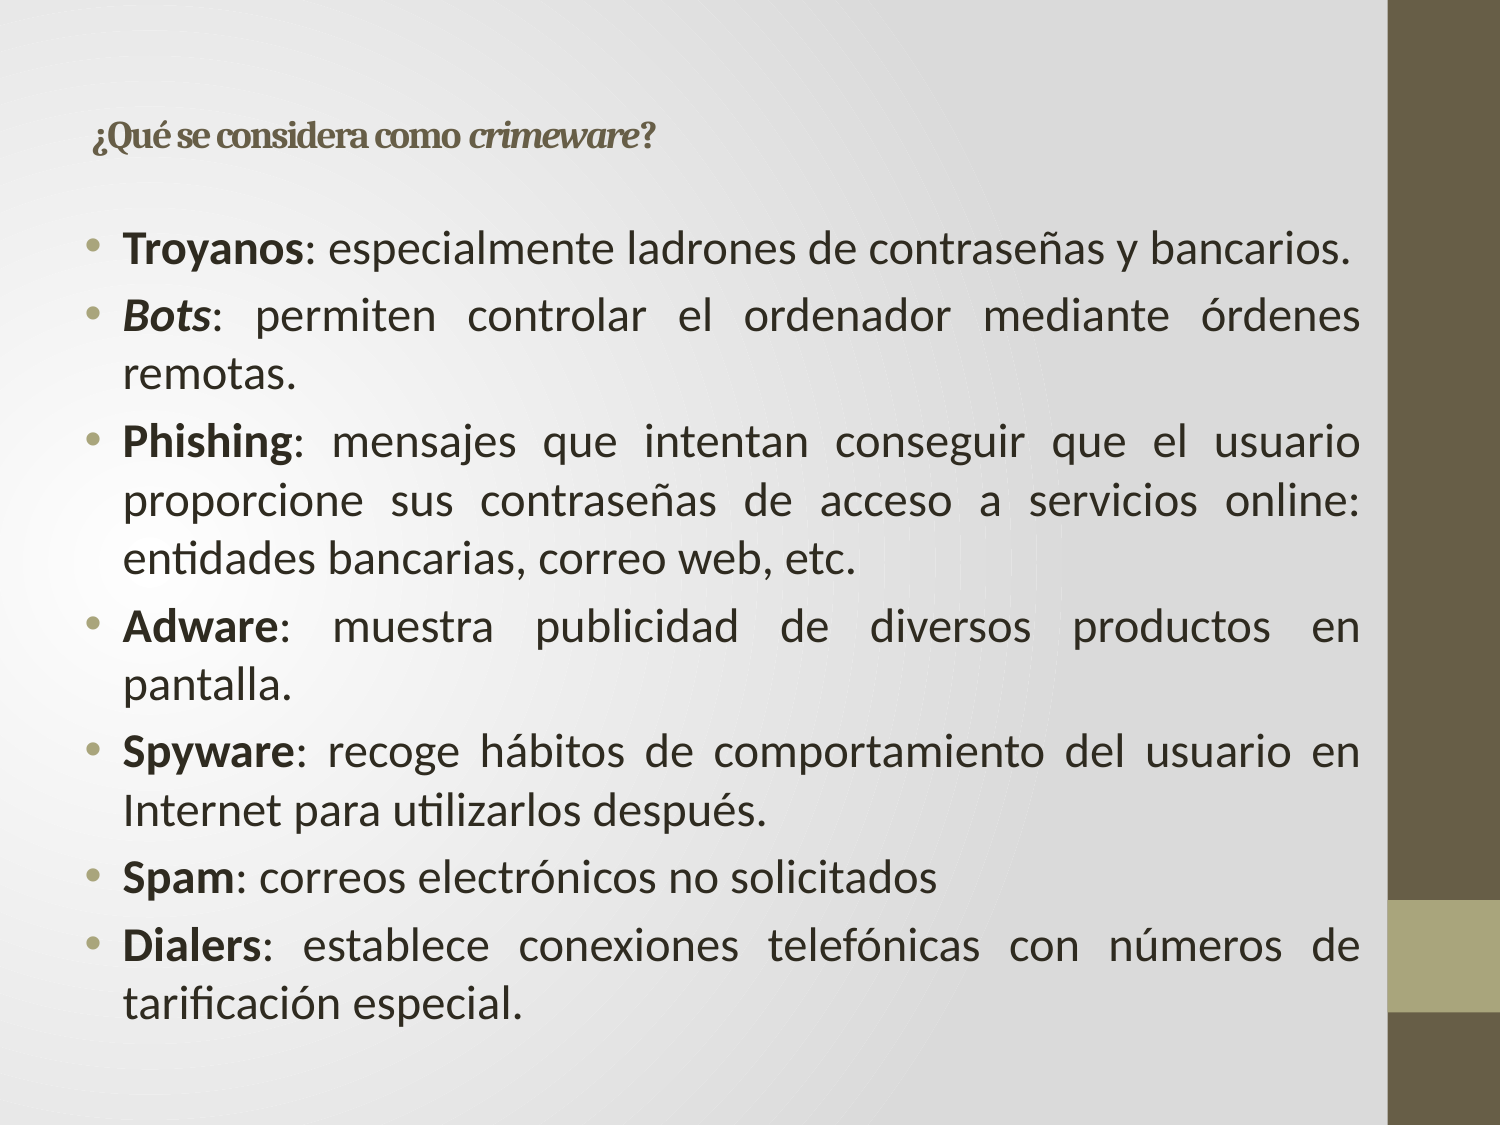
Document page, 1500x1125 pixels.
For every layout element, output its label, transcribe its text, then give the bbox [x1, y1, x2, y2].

list Troyanos: especialmente ladrones de contraseñas y bancarios. Bots: permiten controlar el ordenador mediante órdenes remotas. Phishing: mensajes que intentan conseguir que el usuario proporcione sus contraseñas de acceso a servicios online: entidades bancarias, correo web, etc. Adware: muestra publicidad de diversos productos en pantalla. Spyware: recoge hábitos de comportamiento del usuario en Internet para utilizarlos después. Spam: correos electrónicos no solicitados Dialers: establece conexiones telefónicas con números de tarificación especial. [53, 208, 1376, 1071]
title ¿Qué se considera como crimeware? [76, 101, 1427, 218]
